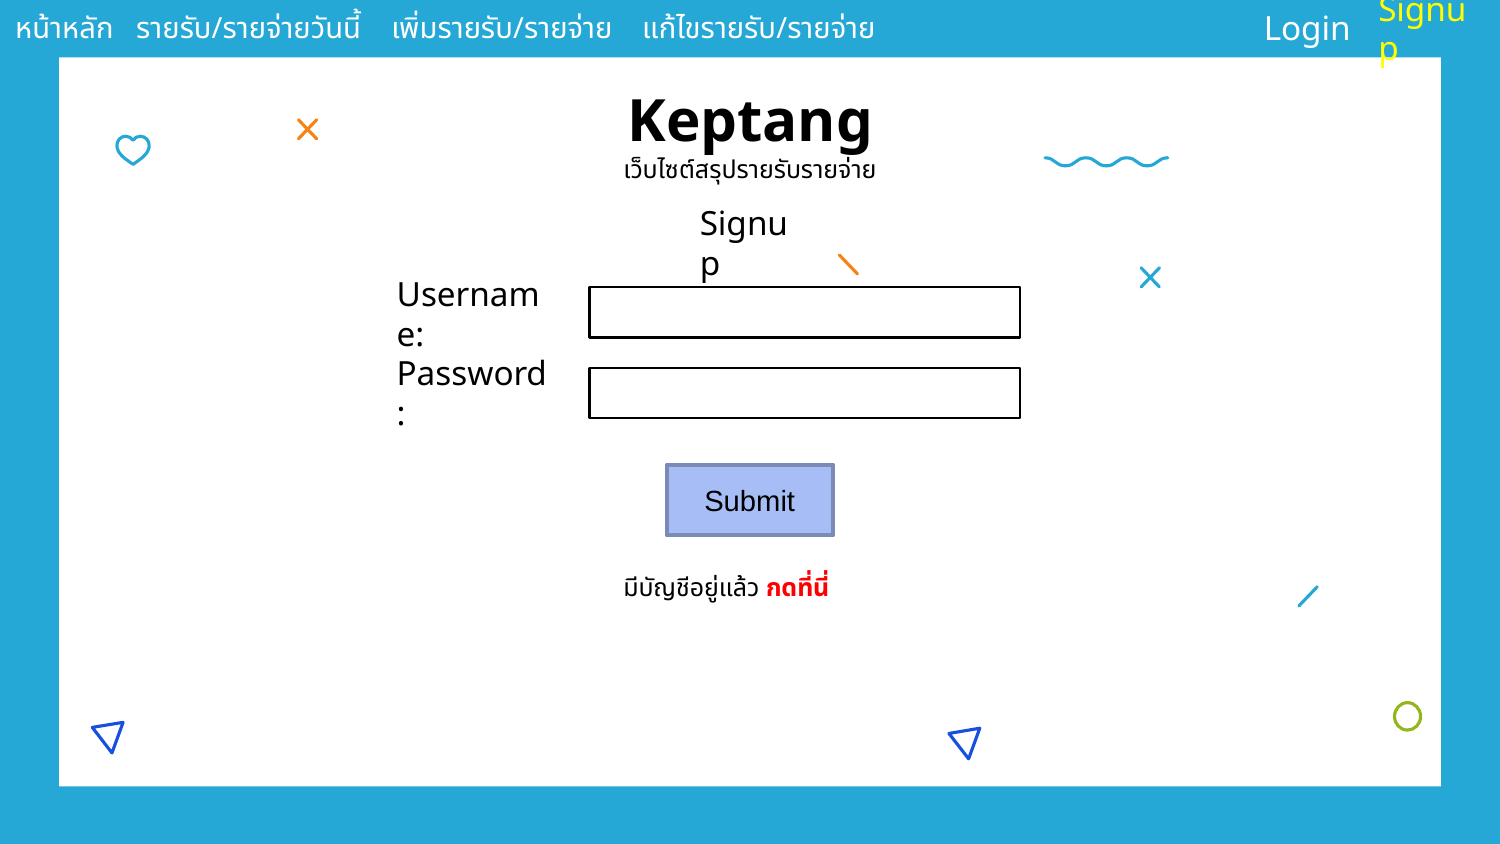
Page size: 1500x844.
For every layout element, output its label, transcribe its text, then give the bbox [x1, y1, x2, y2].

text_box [92, 119, 1421, 760]
text_box Login [1248, 0, 1363, 63]
text_box หน้าหลัก รายรับ/รายจ่ายวันนี้ เพิ่มรายรับ/รายจ่าย แก้ไขรายรับ/รายจ่าย [0, 0, 951, 61]
text_box Signup [1363, 0, 1500, 63]
title Keptang เว็บไซต์สรุปรายรับรายจ่าย [274, 77, 1226, 118]
